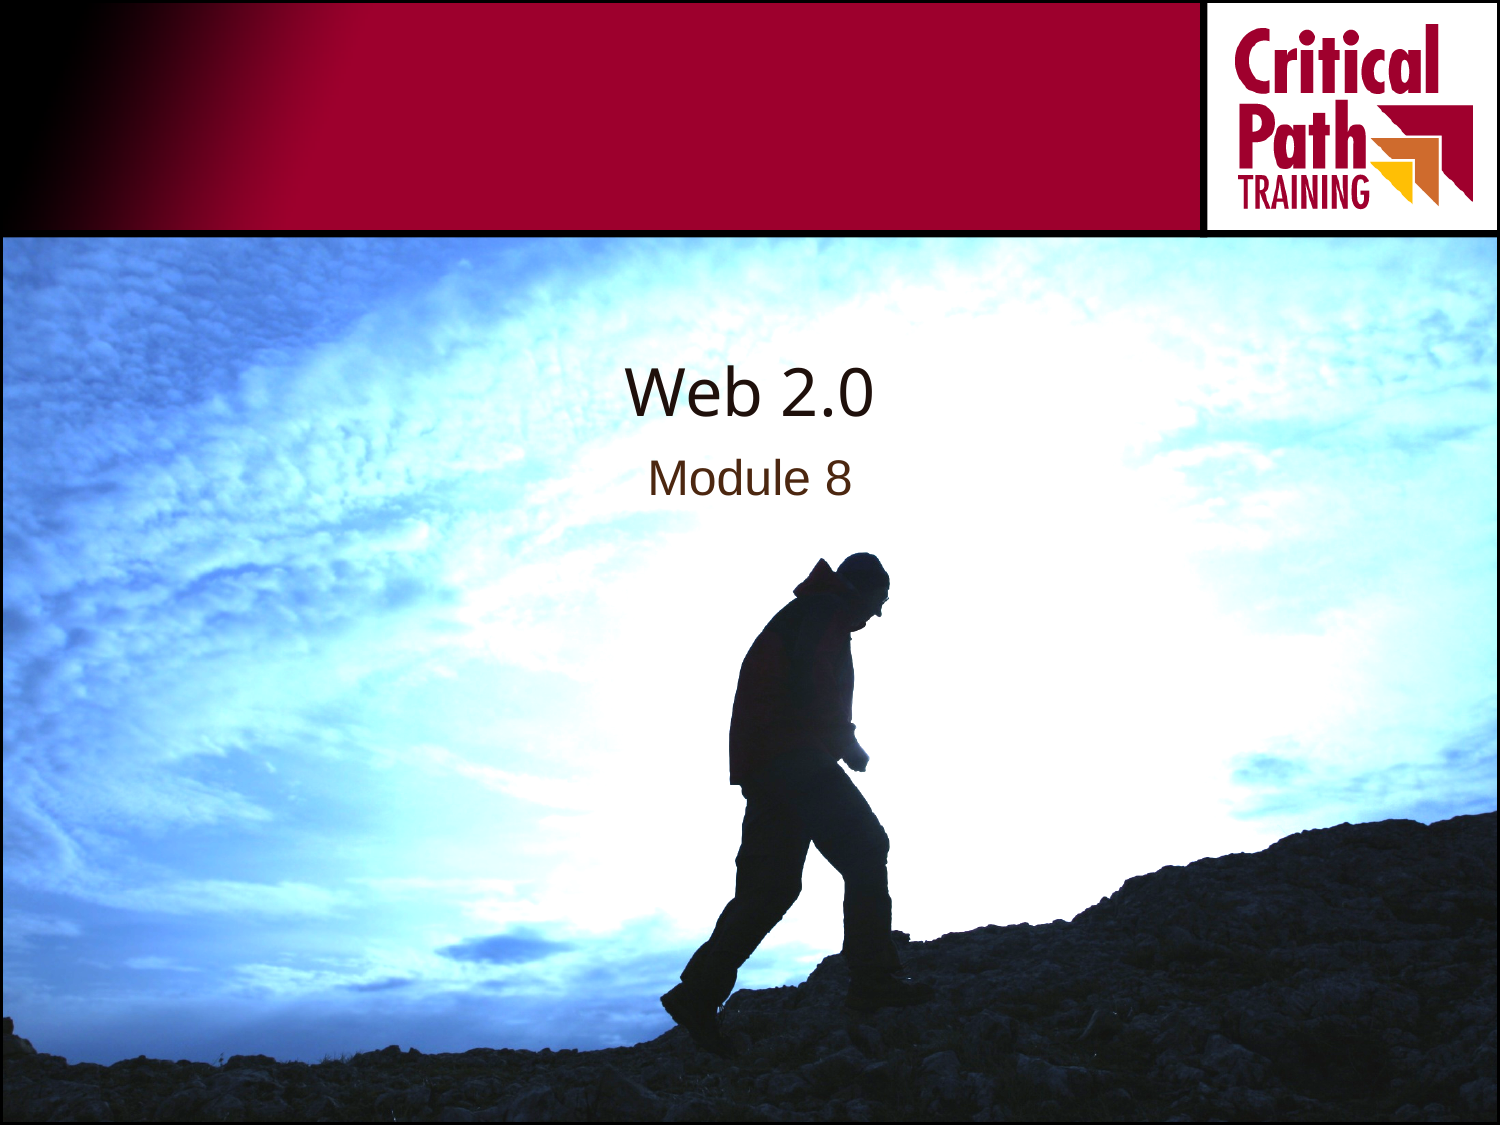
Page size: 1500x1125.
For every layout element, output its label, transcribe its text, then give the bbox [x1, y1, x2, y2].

picture [1235, 24, 1475, 213]
title Web 2.0 [50, 262, 1450, 437]
picture [3, 3, 1200, 230]
subtitle Module 8 [50, 437, 1450, 625]
